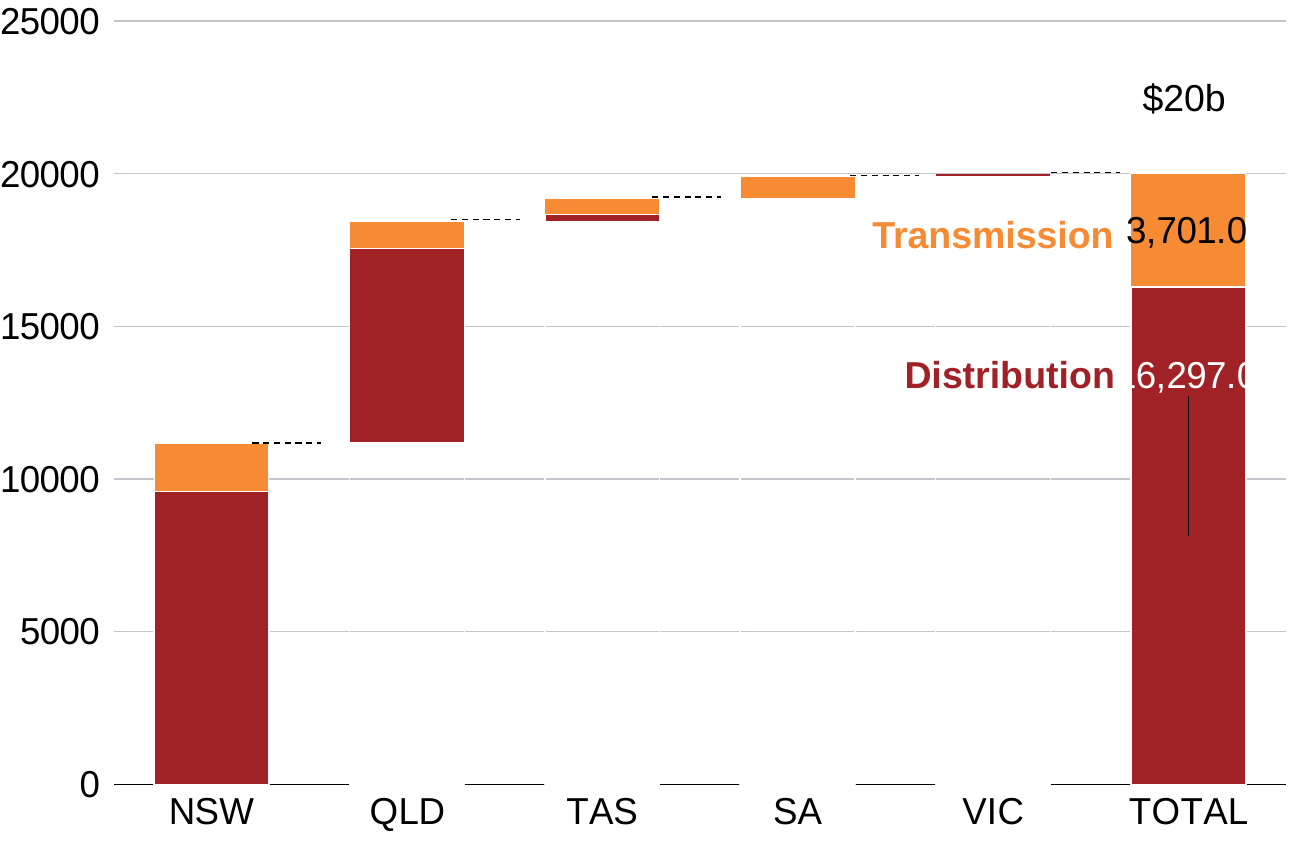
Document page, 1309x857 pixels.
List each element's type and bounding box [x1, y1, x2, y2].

chart [0, 0, 1309, 857]
